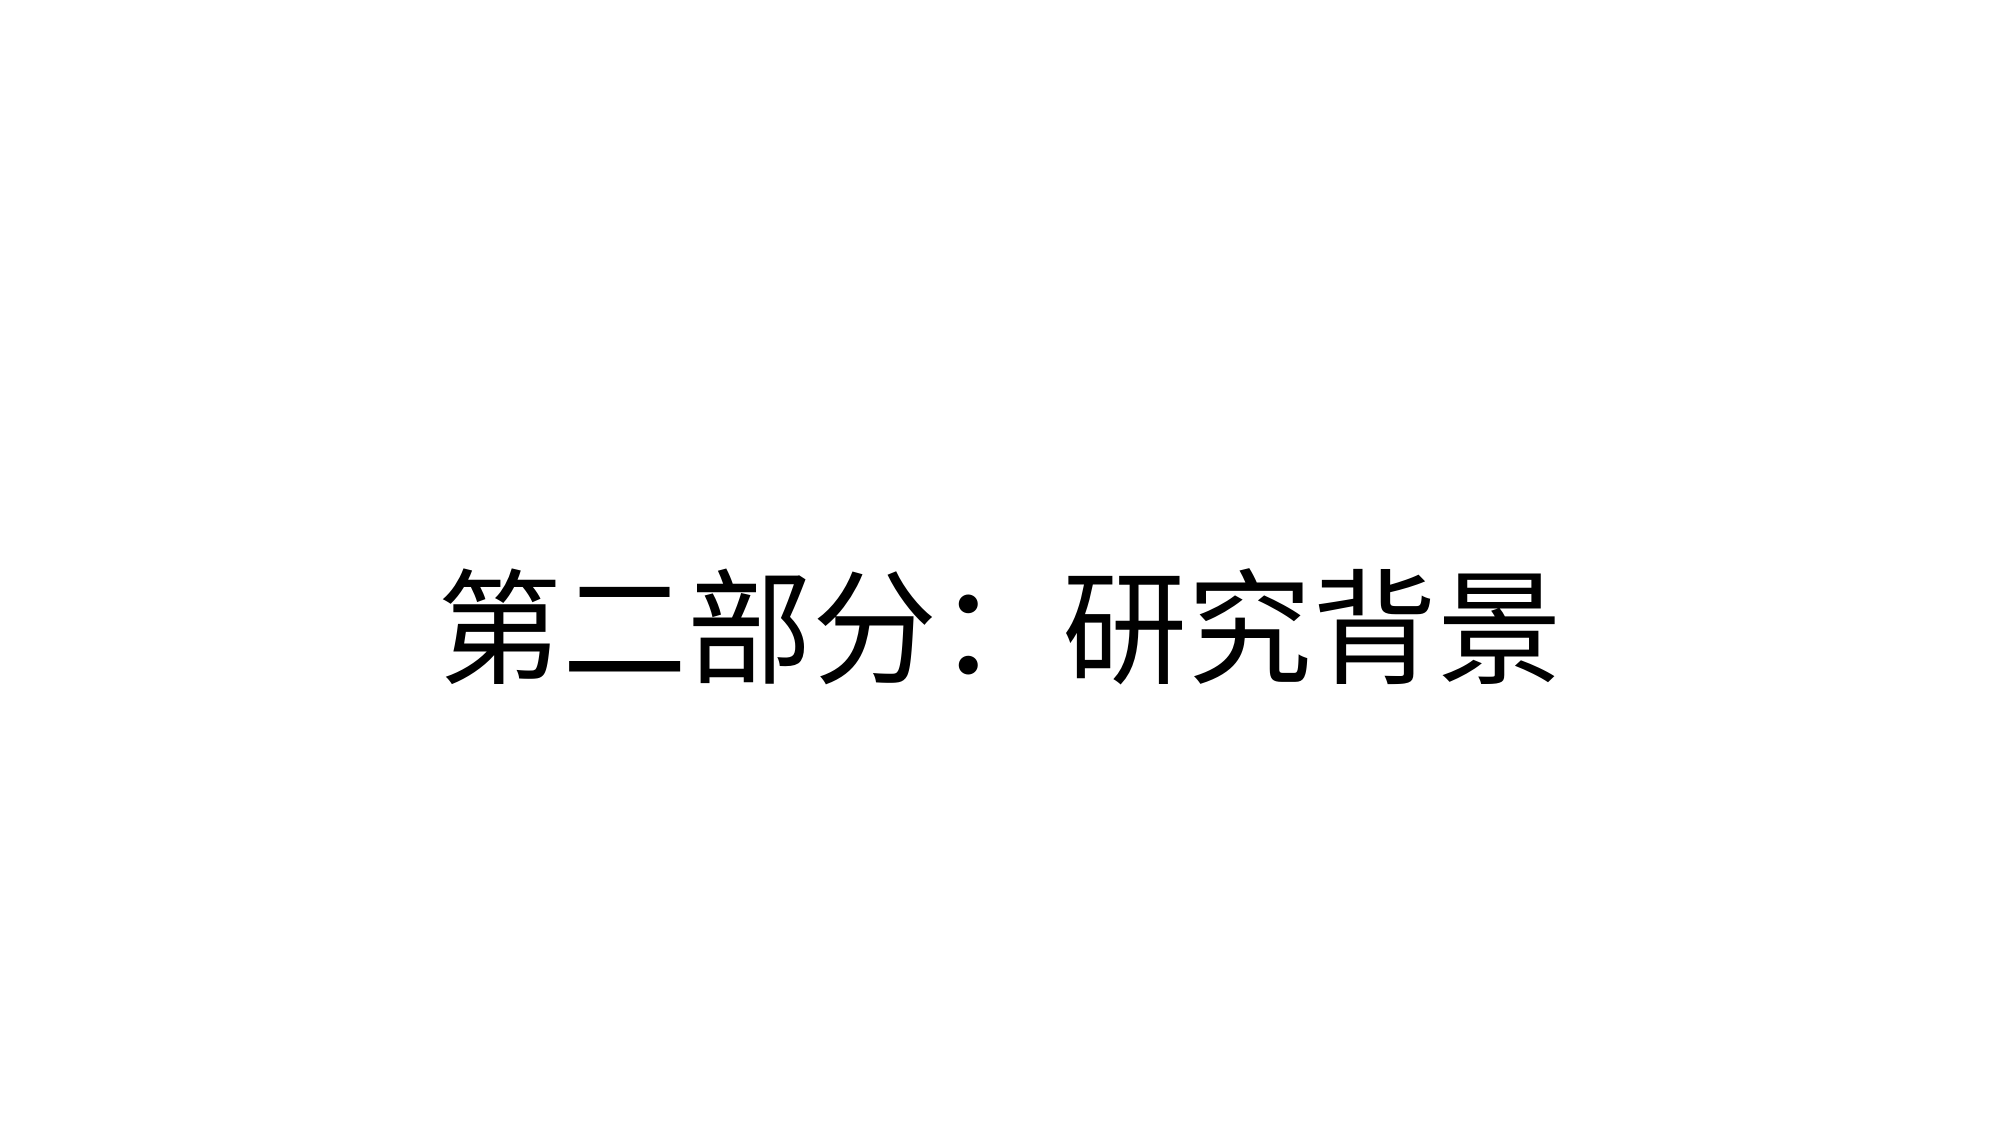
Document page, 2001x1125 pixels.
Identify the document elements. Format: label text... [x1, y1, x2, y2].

title 第二部分：研究背景 [233, 416, 1767, 709]
